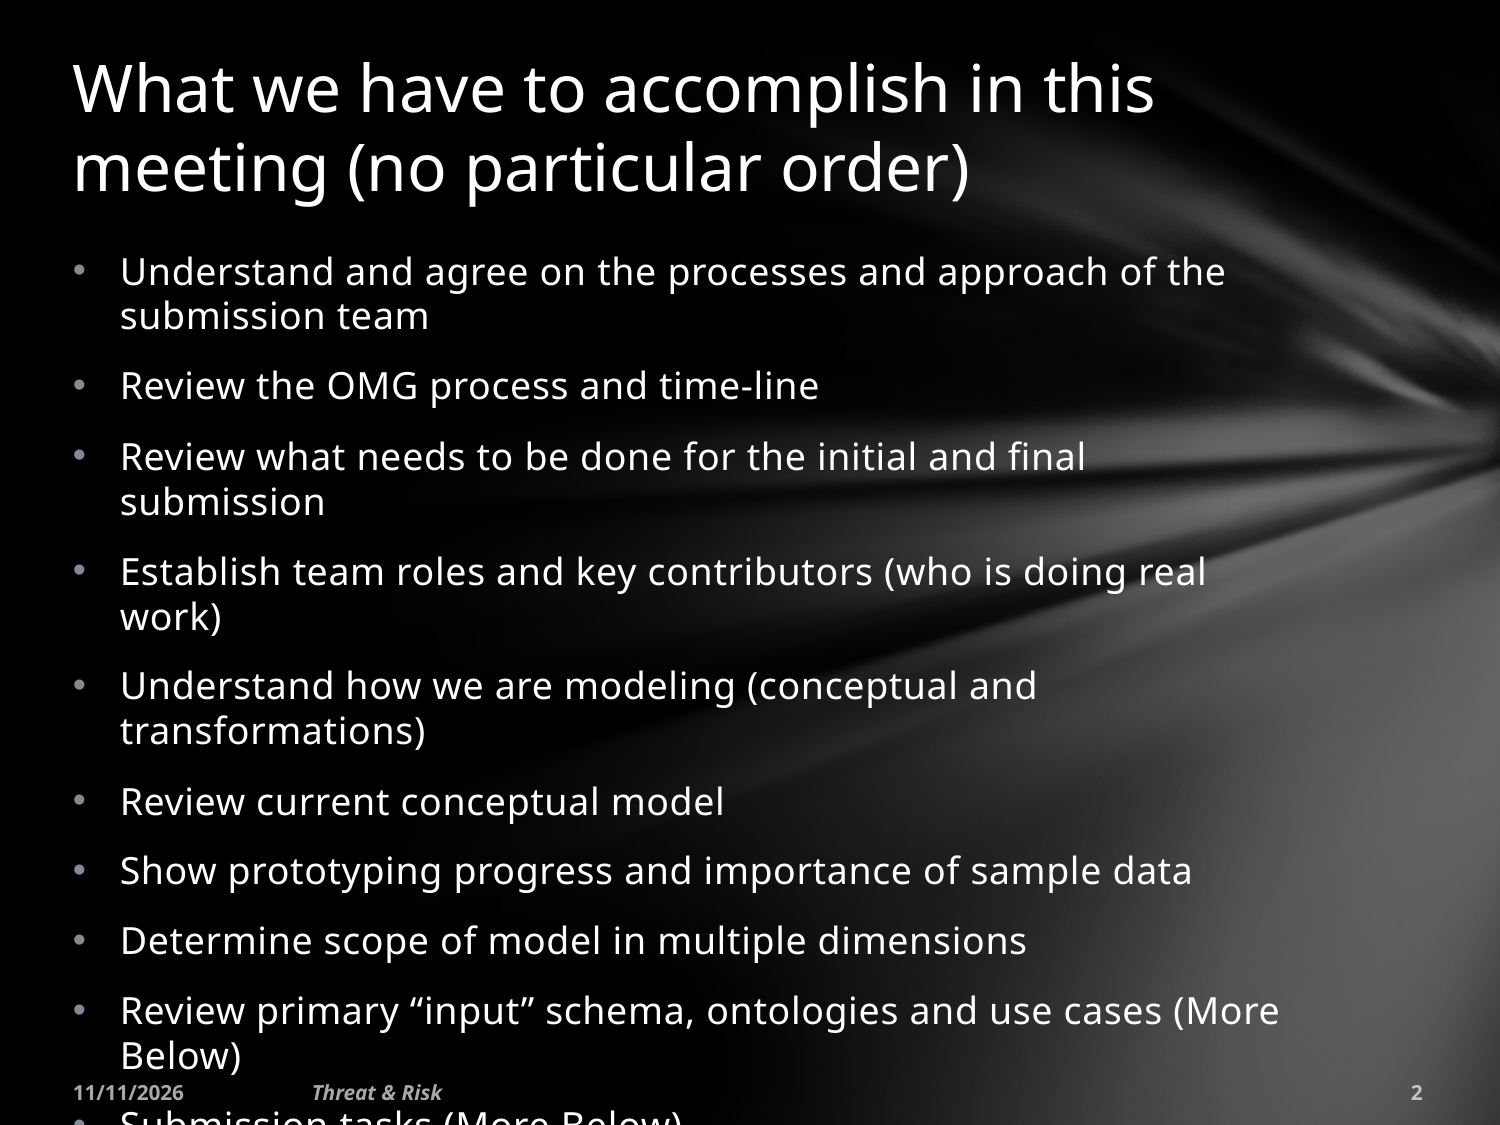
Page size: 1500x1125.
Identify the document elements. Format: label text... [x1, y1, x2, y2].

list Understand and agree on the processes and approach of the submission team Review the OMG process and time-line Review what needs to be done for the initial and final submission Establish team roles and key contributors (who is doing real work) Understand how we are modeling (conceptual and transformations) Review current conceptual model Show prototyping progress and importance of sample data Determine scope of model in multiple dimensions Review primary “input” schema, ontologies and use cases (More Below) Submission tasks (More Below) [57, 239, 1318, 1015]
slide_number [57, 1073, 296, 1115]
footer Threat & Risk [296, 1073, 968, 1115]
slide_number 2 [1293, 1073, 1438, 1115]
title What we have to accomplish in this meeting (no particular order) [57, 37, 1318, 213]
